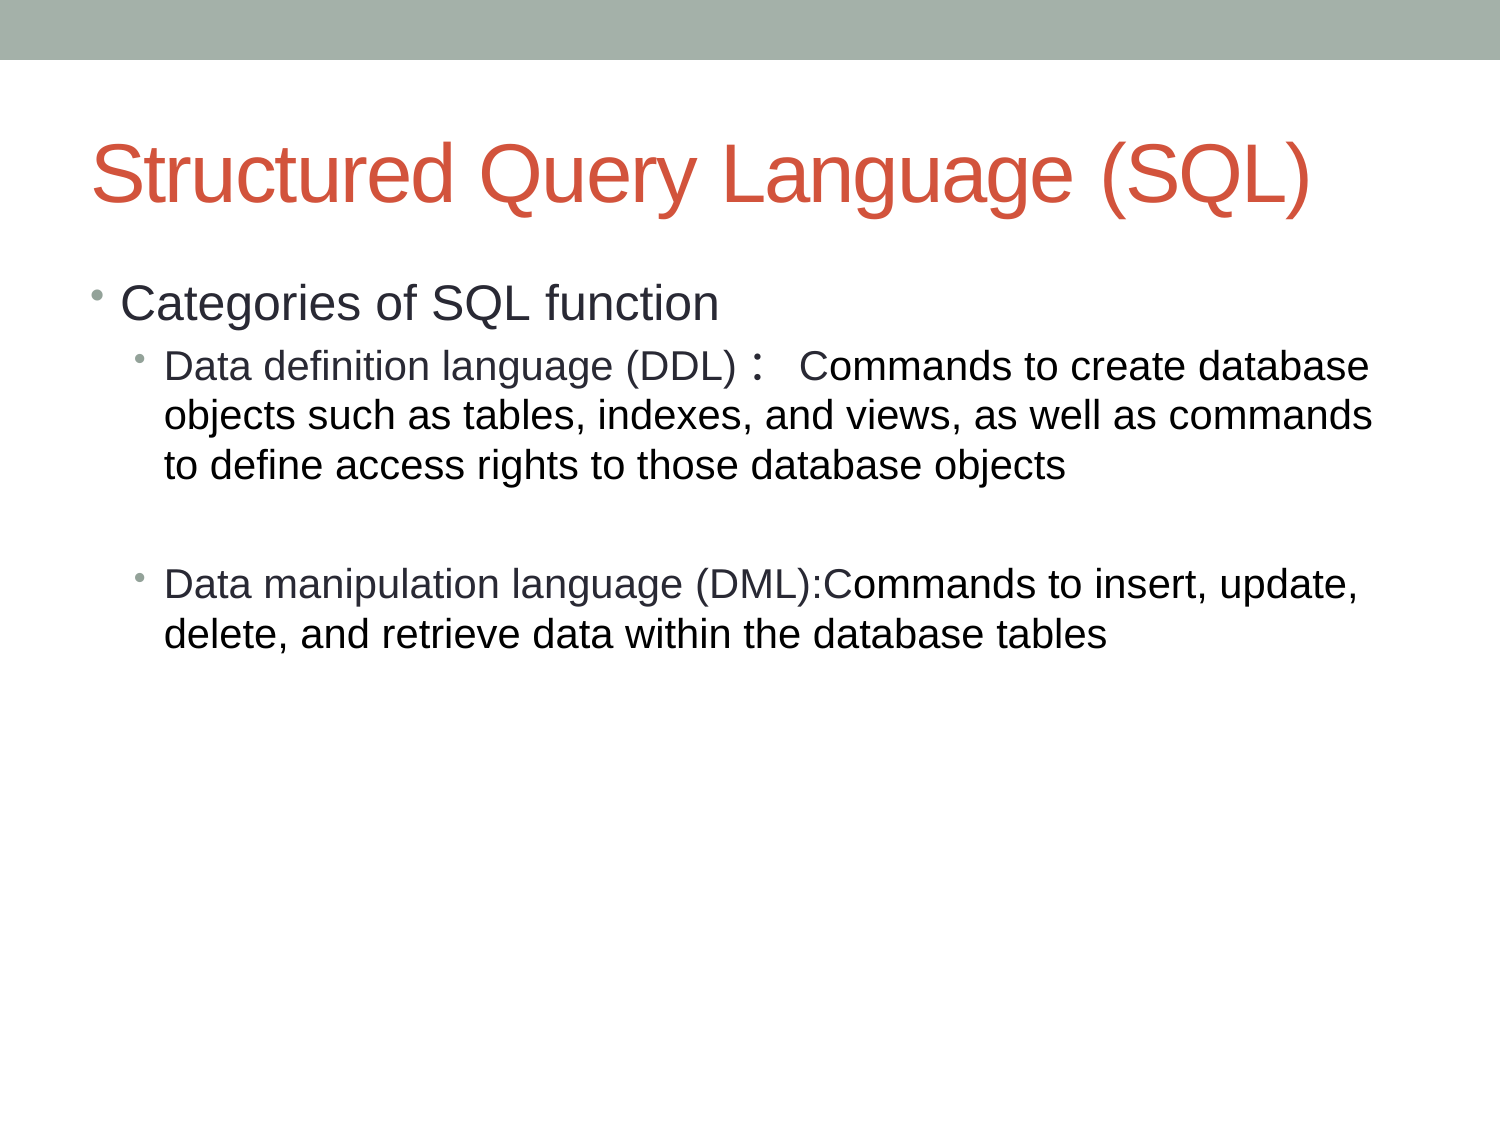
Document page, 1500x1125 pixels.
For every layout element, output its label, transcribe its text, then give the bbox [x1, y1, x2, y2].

text_box Categories of SQL function Data definition language (DDL)：Commands to create database objects such as tables, indexes, and views, as well as commands to define access rights to those database objects Data manipulation language (DML):Commands to insert, update, delete, and retrieve data within the database tables [87, 270, 1400, 718]
title Structured Query Language (SQL) [87, 82, 1413, 307]
